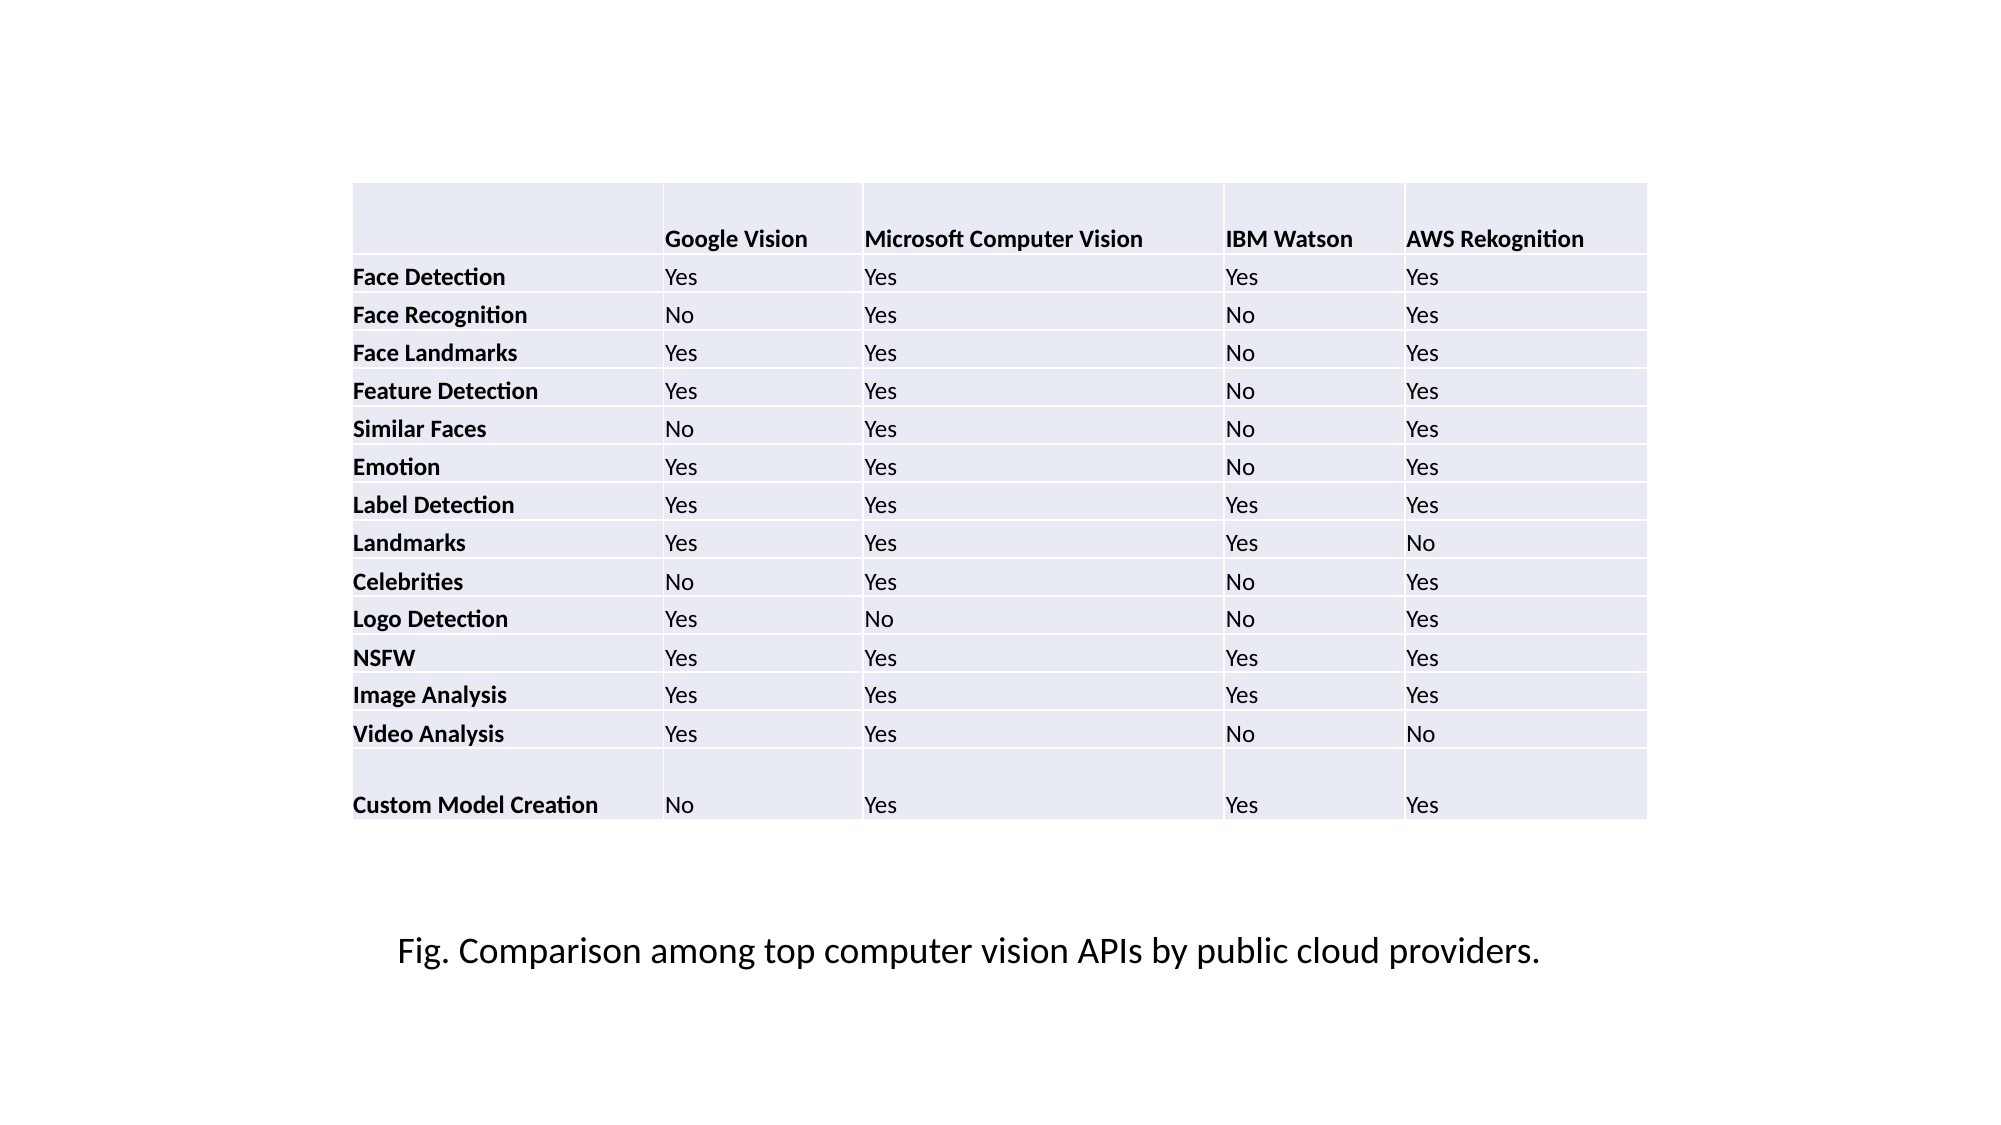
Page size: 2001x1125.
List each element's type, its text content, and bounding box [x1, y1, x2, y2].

table_cell Yes [664, 711, 862, 747]
table_header [353, 183, 663, 253]
table_cell Emotion [353, 445, 663, 481]
table_cell No [1406, 521, 1647, 557]
table_cell Similar Faces [353, 407, 663, 443]
table_cell Yes [864, 445, 1223, 481]
table_cell Video Analysis [353, 711, 663, 747]
table_cell Yes [1406, 483, 1647, 519]
text_box Fig. Comparison among top computer vision APIs by public cloud providers. [382, 918, 1649, 1024]
table_cell Feature Detection [353, 369, 663, 405]
table_cell Yes [664, 521, 862, 557]
table_cell Yes [864, 407, 1223, 443]
table_header Google Vision [664, 183, 862, 253]
table_cell Yes [864, 369, 1223, 405]
table_cell Custom Model Creation [353, 749, 663, 819]
table_cell Yes [864, 521, 1223, 557]
table_cell No [1225, 597, 1404, 633]
table_cell Face Recognition [353, 293, 663, 329]
table_cell No [664, 407, 862, 443]
table_cell No [1406, 711, 1647, 747]
table_cell Yes [664, 673, 862, 709]
table_cell Yes [1225, 673, 1404, 709]
table_cell Yes [664, 255, 862, 291]
table_cell Yes [1225, 635, 1404, 671]
table_cell No [664, 293, 862, 329]
table_cell Yes [864, 749, 1223, 819]
table_cell Yes [1406, 407, 1647, 443]
table_cell Yes [1225, 255, 1404, 291]
table_cell Yes [864, 673, 1223, 709]
table_cell Yes [664, 483, 862, 519]
table_cell No [1225, 711, 1404, 747]
table_cell Yes [664, 635, 862, 671]
table_cell No [1225, 331, 1404, 367]
table_cell Yes [1225, 483, 1404, 519]
table_cell Yes [1406, 369, 1647, 405]
table_cell Yes [1225, 749, 1404, 819]
table_cell Yes [864, 711, 1223, 747]
table_cell Yes [1406, 749, 1647, 819]
table_cell Yes [864, 635, 1223, 671]
table_cell No [664, 749, 862, 819]
table_cell Yes [1406, 559, 1647, 595]
table_cell Face Detection [353, 255, 663, 291]
table_cell No [1225, 559, 1404, 595]
table_cell Yes [1225, 521, 1404, 557]
table_cell Yes [1406, 293, 1647, 329]
table_cell Yes [1406, 255, 1647, 291]
table_cell Image Analysis [353, 673, 663, 709]
table_cell Yes [864, 559, 1223, 595]
table_header AWS Rekognition [1406, 183, 1647, 253]
table_cell Face Landmarks [353, 331, 663, 367]
table_cell Yes [664, 331, 862, 367]
table_cell No [664, 559, 862, 595]
table_header IBM Watson [1225, 183, 1404, 253]
table_cell Yes [1406, 673, 1647, 709]
table_cell Yes [864, 483, 1223, 519]
table_cell Label Detection [353, 483, 663, 519]
table_cell Yes [1406, 597, 1647, 633]
table_cell Landmarks [353, 521, 663, 557]
table_cell Yes [664, 597, 862, 633]
table_cell No [1225, 293, 1404, 329]
table_cell NSFW [353, 635, 663, 671]
table_cell Yes [864, 331, 1223, 367]
table_cell Yes [1406, 445, 1647, 481]
table_cell Logo Detection [353, 597, 663, 633]
table_cell Yes [1406, 331, 1647, 367]
table_cell Yes [664, 445, 862, 481]
table_cell Celebrities [353, 559, 663, 595]
table_cell No [1225, 407, 1404, 443]
table_cell No [1225, 445, 1404, 481]
table_cell Yes [864, 293, 1223, 329]
table_cell No [1225, 369, 1404, 405]
table_cell Yes [864, 255, 1223, 291]
table_cell Yes [1406, 635, 1647, 671]
table_cell No [864, 597, 1223, 633]
table_cell Yes [664, 369, 862, 405]
table_header Microsoft Computer Vision [864, 183, 1223, 253]
